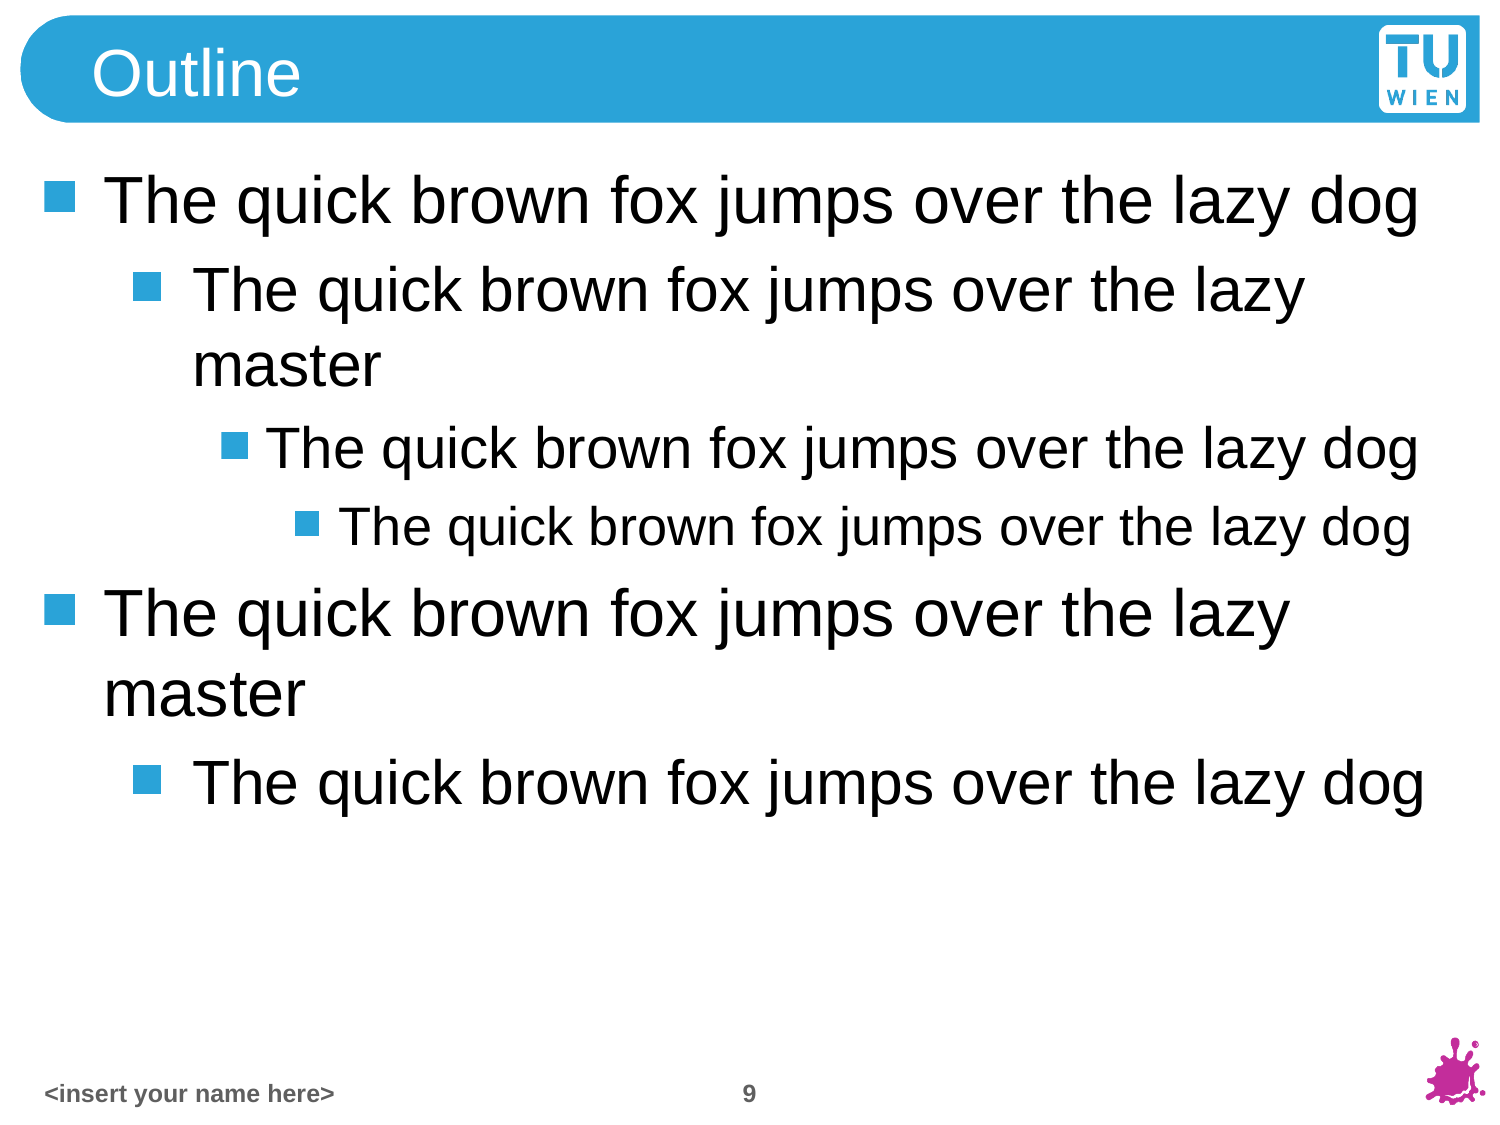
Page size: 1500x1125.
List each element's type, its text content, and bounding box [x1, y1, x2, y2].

footer <insert your name here> [29, 1067, 632, 1118]
picture [1379, 25, 1466, 113]
slide_number 9 [660, 1067, 839, 1118]
list The quick brown fox jumps over the lazy dog The quick brown fox jumps over the lazy master The quick brown fox jumps over the lazy dog The quick brown fox jumps over the lazy dog The quick brown fox jumps over the lazy master The quick brown fox jumps over the lazy dog [29, 148, 1483, 1048]
title Outline [76, 6, 1351, 132]
